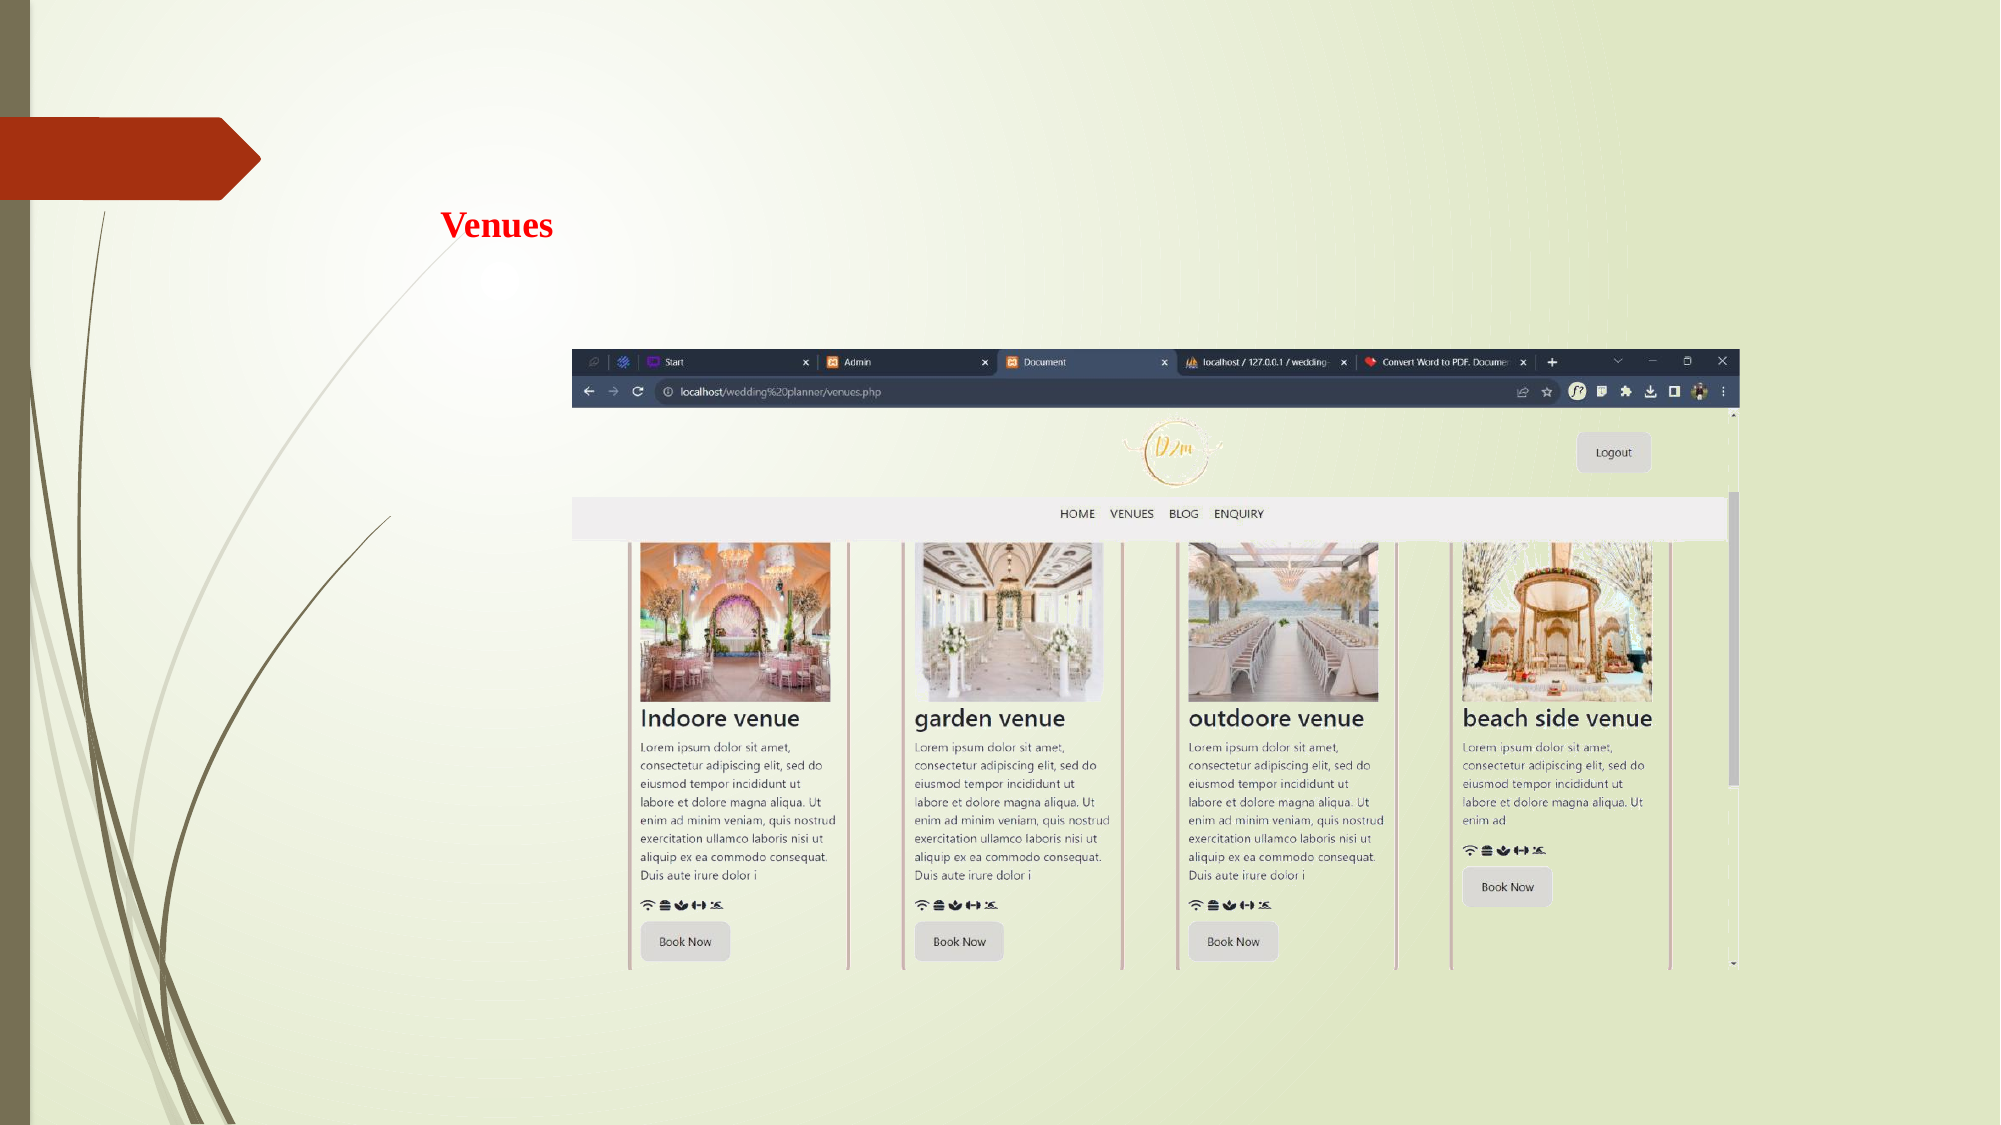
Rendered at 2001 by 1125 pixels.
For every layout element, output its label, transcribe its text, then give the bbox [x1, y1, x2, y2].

title Venues [425, 102, 1888, 313]
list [571, 349, 1740, 971]
